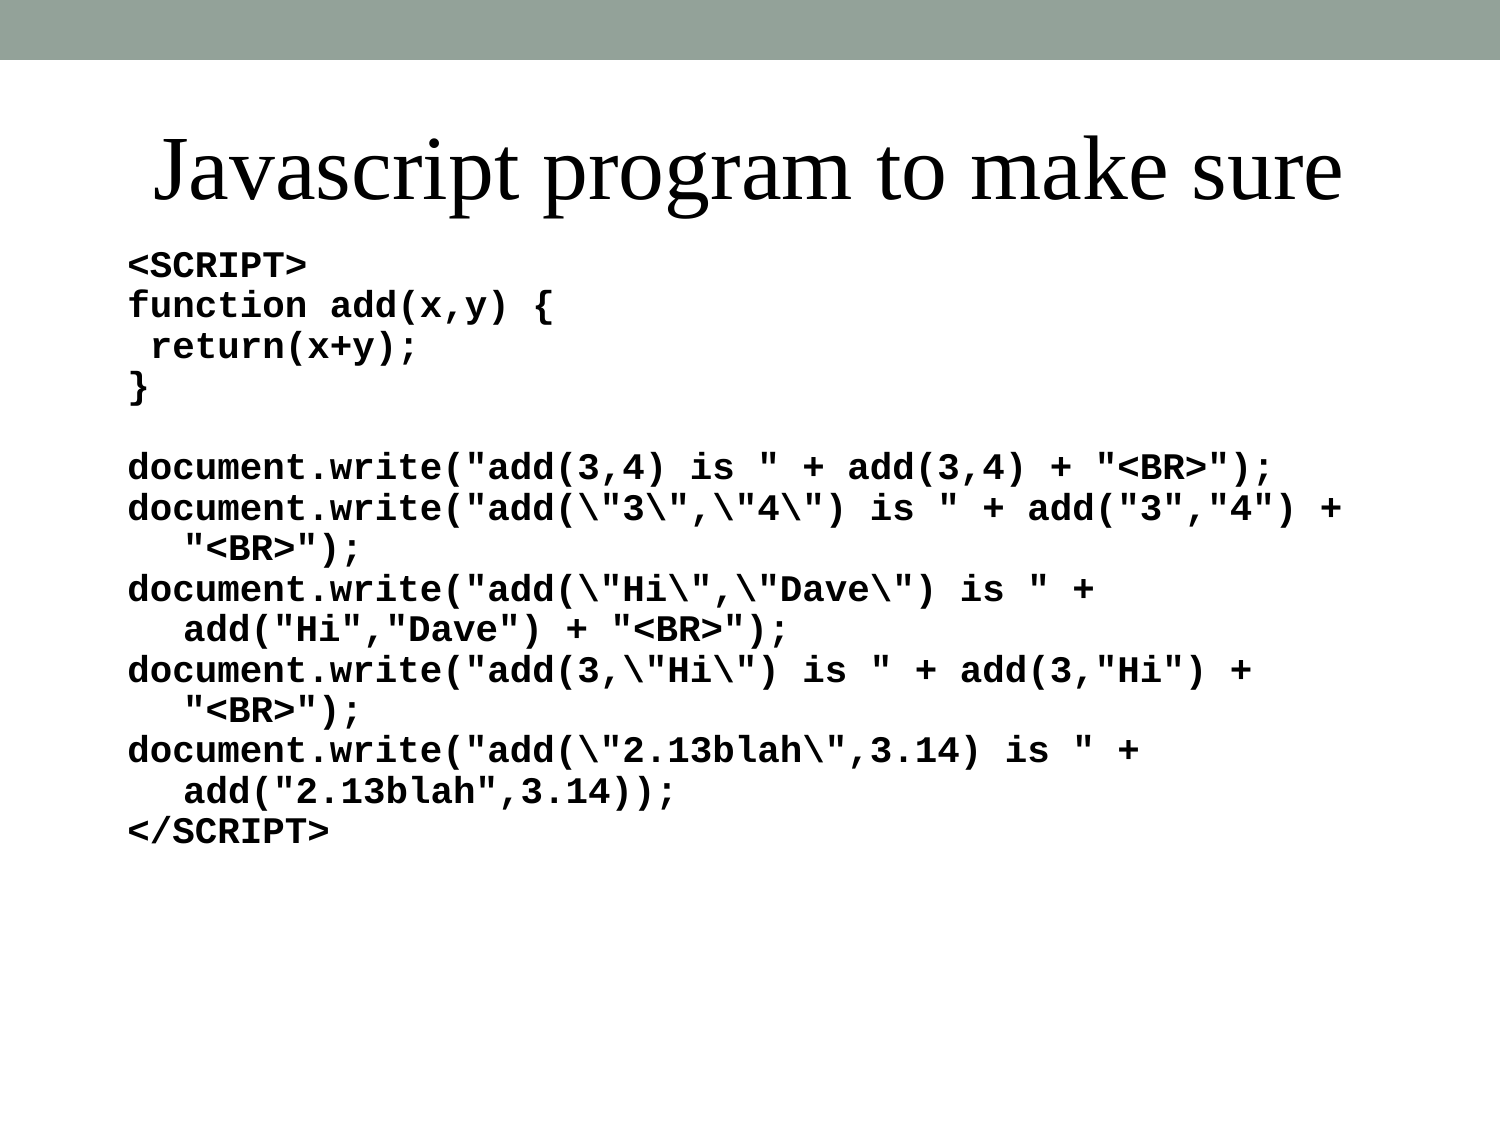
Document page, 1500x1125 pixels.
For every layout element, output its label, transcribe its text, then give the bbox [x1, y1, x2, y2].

text_box Javascript program to make sure [112, 99, 1388, 226]
text_box <SCRIPT> function add(x,y) { return(x+y); } document.write("add(3,4) is " + add(3,4) + "<BR>"); document.write("add(\"3\",\"4\") is " + add("3","4") + "<BR>"); document.write("add(\"Hi\",\"Dave\") is " + add("Hi","Dave") + "<BR>"); document.write("add(3,\"Hi\") is " + add(3,"Hi") + "<BR>"); document.write("add(\"2.13blah\",3.14) is " + add("2.13blah",3.14)); </SCRIPT> [112, 237, 1388, 958]
